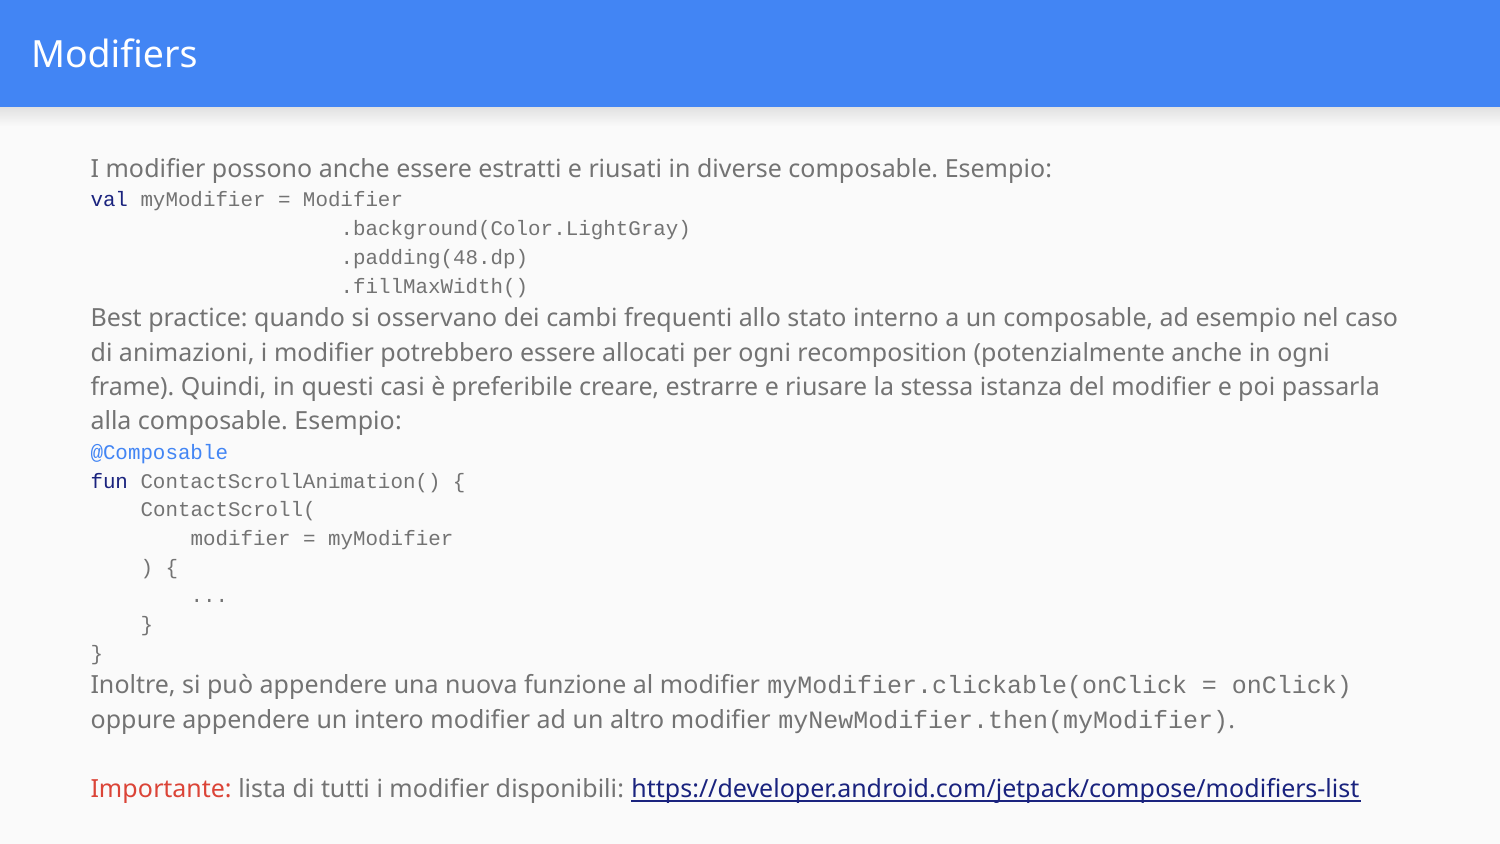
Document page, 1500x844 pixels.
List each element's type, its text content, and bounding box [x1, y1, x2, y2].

list I modifier possono anche essere estratti e riusati in diverse composable. Esempio: val myModifier = Modifier .background(Color.LightGray) .padding(48.dp) .fillMaxWidth() Best practice: quando si osservano dei cambi frequenti allo stato interno a un composable, ad esempio nel caso di animazioni, i modifier potrebbero essere allocati per ogni recomposition (potenzialmente anche in ogni frame). Quindi, in questi casi è preferibile creare, estrarre e riusare la stessa istanza del modifier e poi passarla alla composable. Esempio: @Composable fun ContactScrollAnimation() { ContactScroll( modifier = myModifier ) { ... } } Inoltre, si può appendere una nuova funzione al modifier myModifier.clickable(onClick = onClick) oppure appendere un intero modifier ad un altro modifier myNewModifier.then(myModifier). Importante: lista di tutti i modifier disponibili: https://developer.android.com/jetpack/compose/modifiers-list [75, 132, 1425, 844]
title Modifiers [16, 2, 1464, 102]
